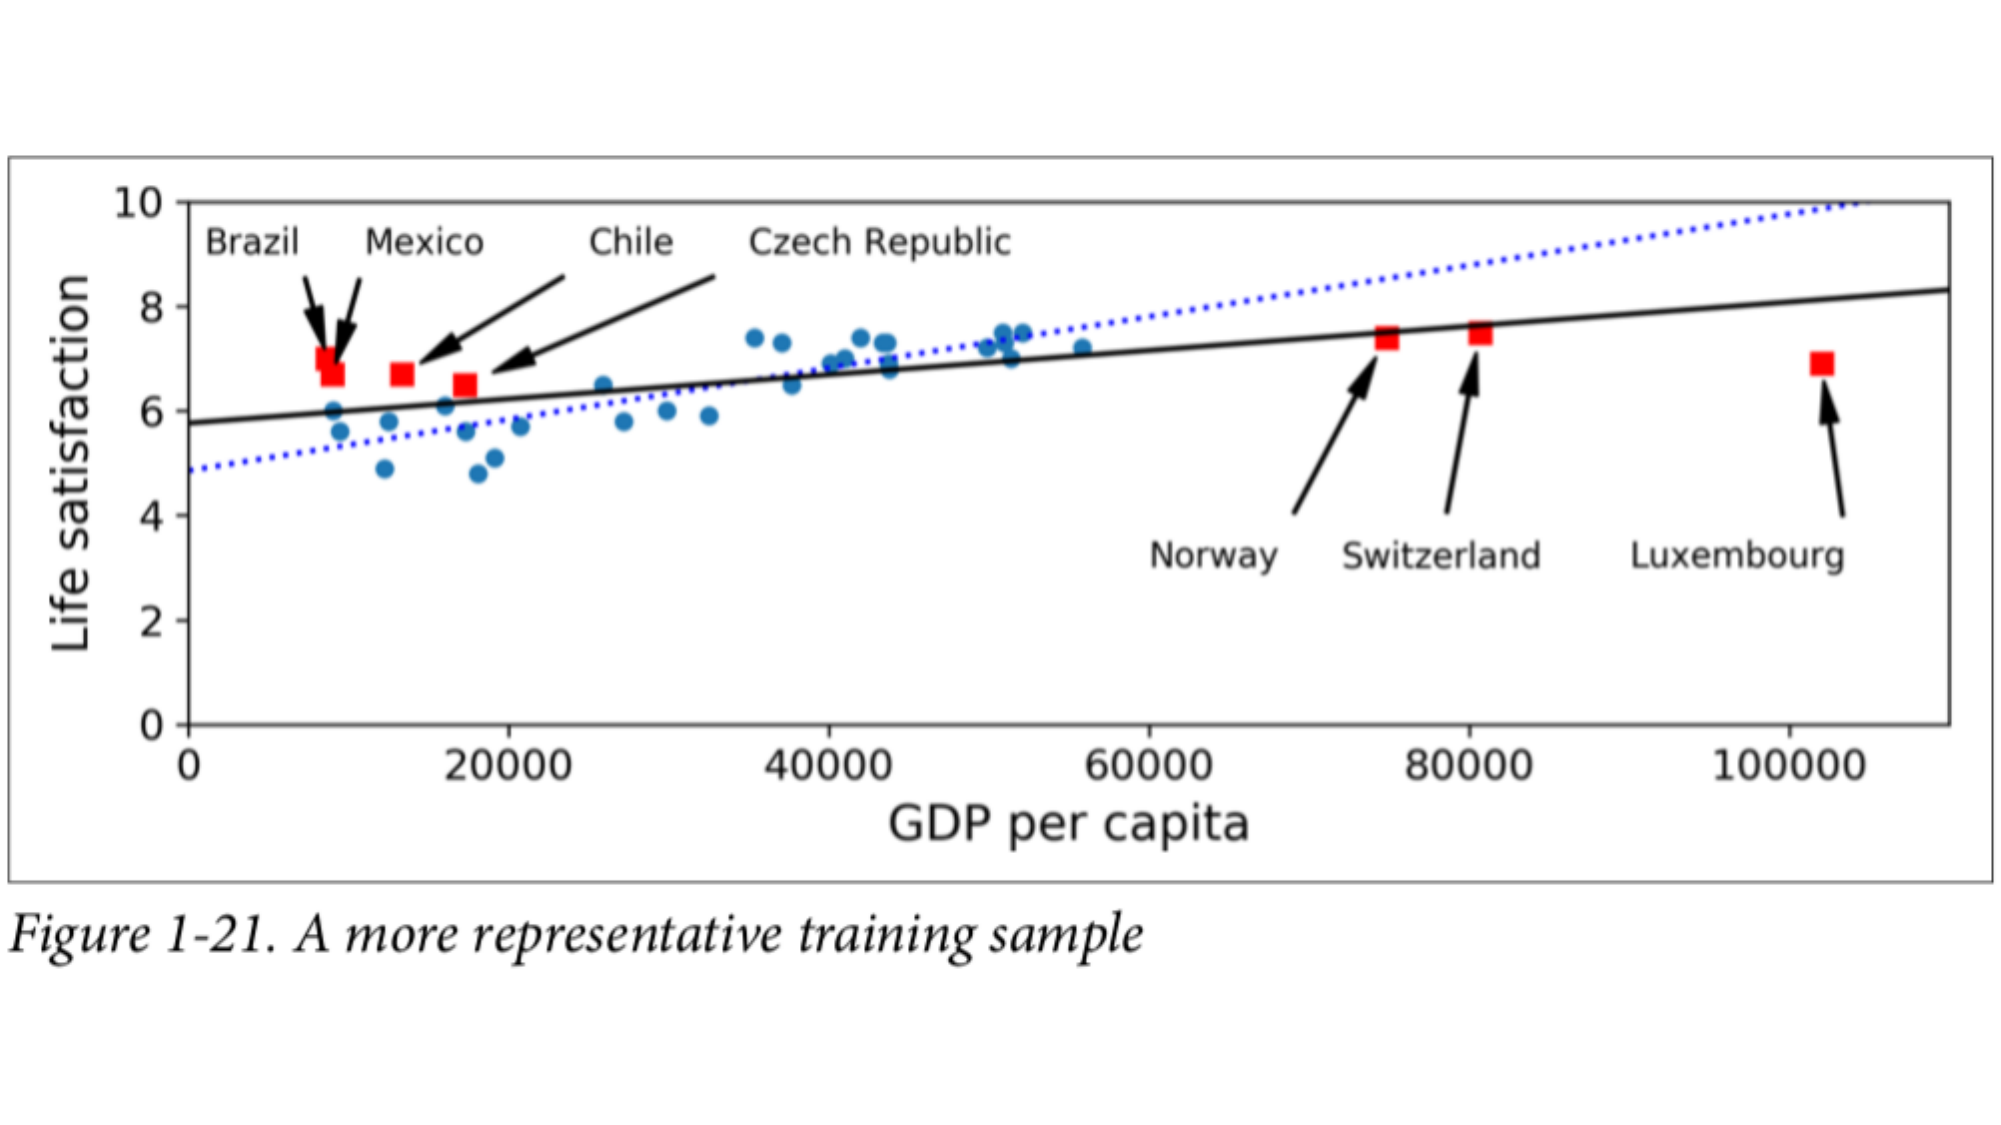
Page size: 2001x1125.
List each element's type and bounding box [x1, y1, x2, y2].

picture [0, 148, 2000, 977]
